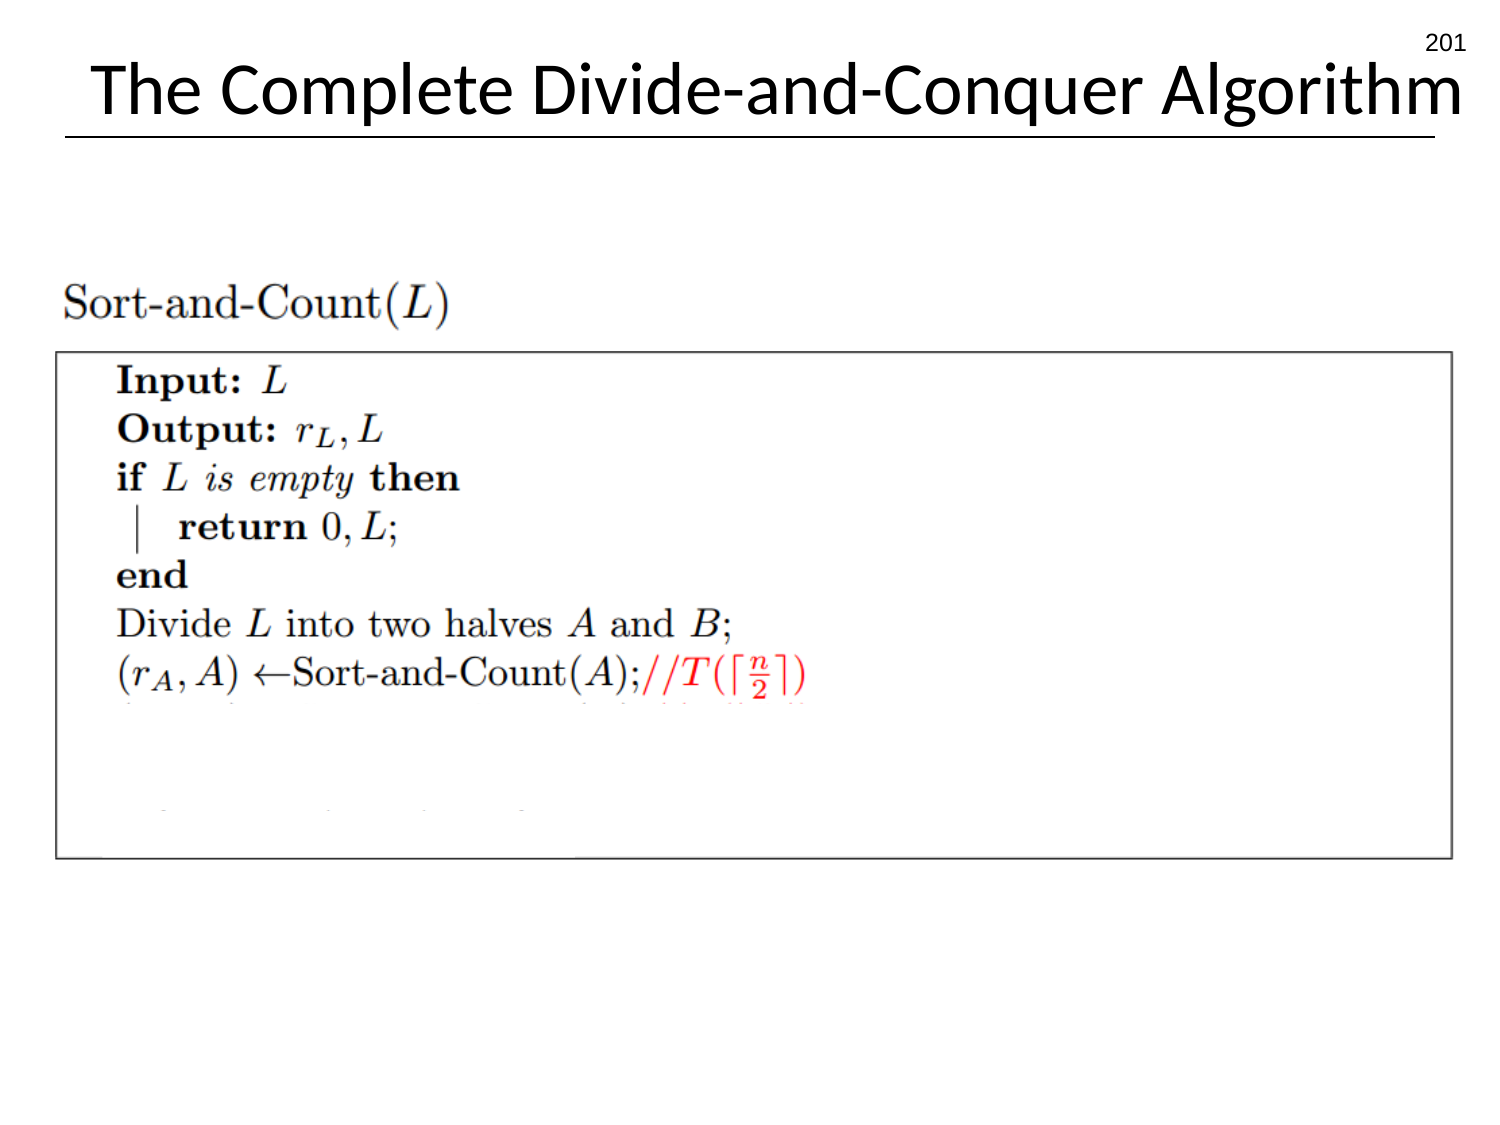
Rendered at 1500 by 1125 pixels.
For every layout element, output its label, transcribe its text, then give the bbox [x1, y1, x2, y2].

slide_number 201 [1131, 18, 1483, 62]
picture [50, 346, 1460, 862]
picture [52, 278, 452, 334]
title The Complete Divide-and-Conquer Algorithm [75, 20, 1500, 138]
